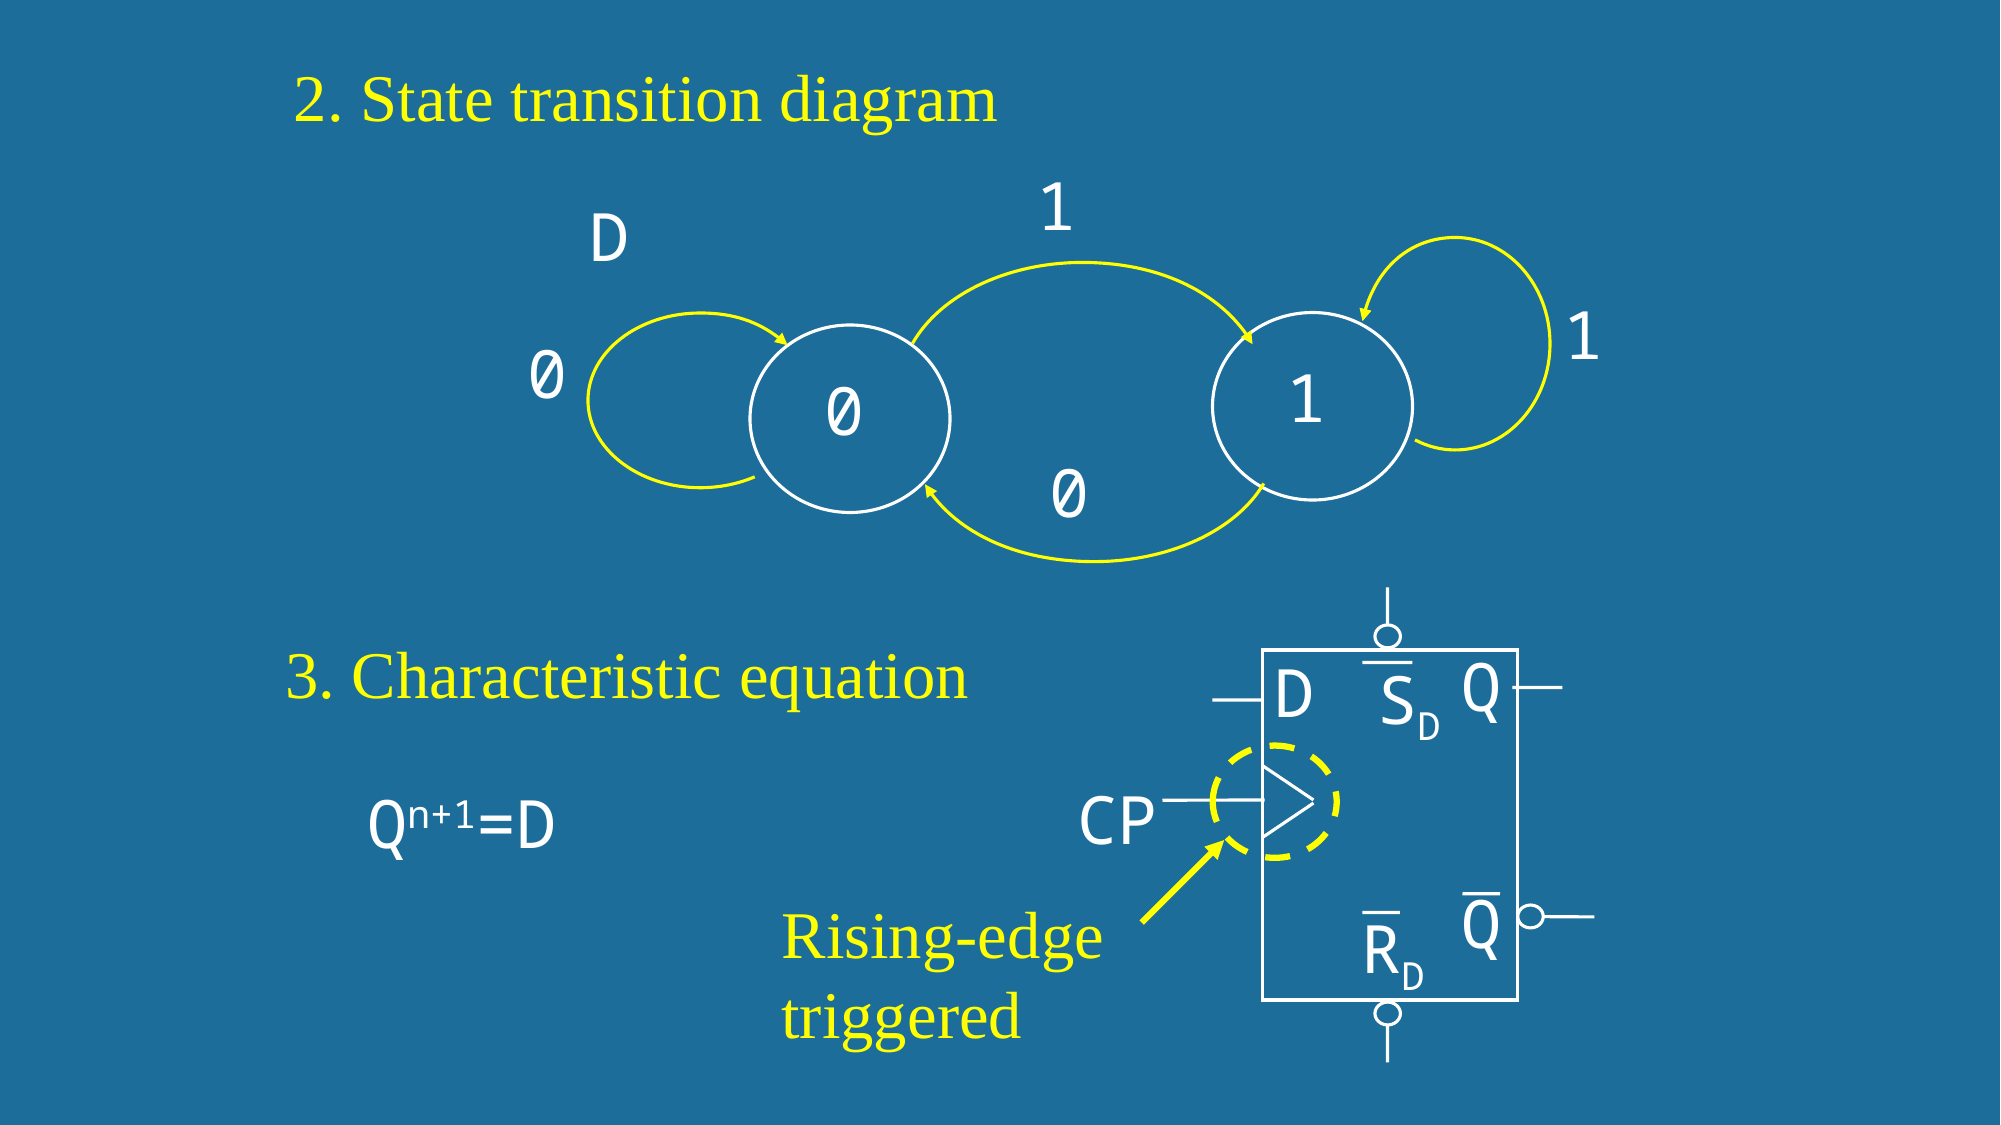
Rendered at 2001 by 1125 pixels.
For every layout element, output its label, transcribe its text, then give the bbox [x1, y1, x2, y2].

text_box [749, 312, 1413, 513]
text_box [1062, 587, 1595, 1063]
text_box 3. Characteristic equation [270, 624, 986, 720]
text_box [512, 187, 788, 488]
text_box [924, 437, 1264, 562]
text_box Rising-edge triggered [766, 884, 1057, 1059]
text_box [1362, 237, 1616, 451]
text_box 2. State transition diagram [279, 47, 1015, 143]
text_box Qn+1=D [352, 774, 571, 870]
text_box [912, 155, 1253, 393]
